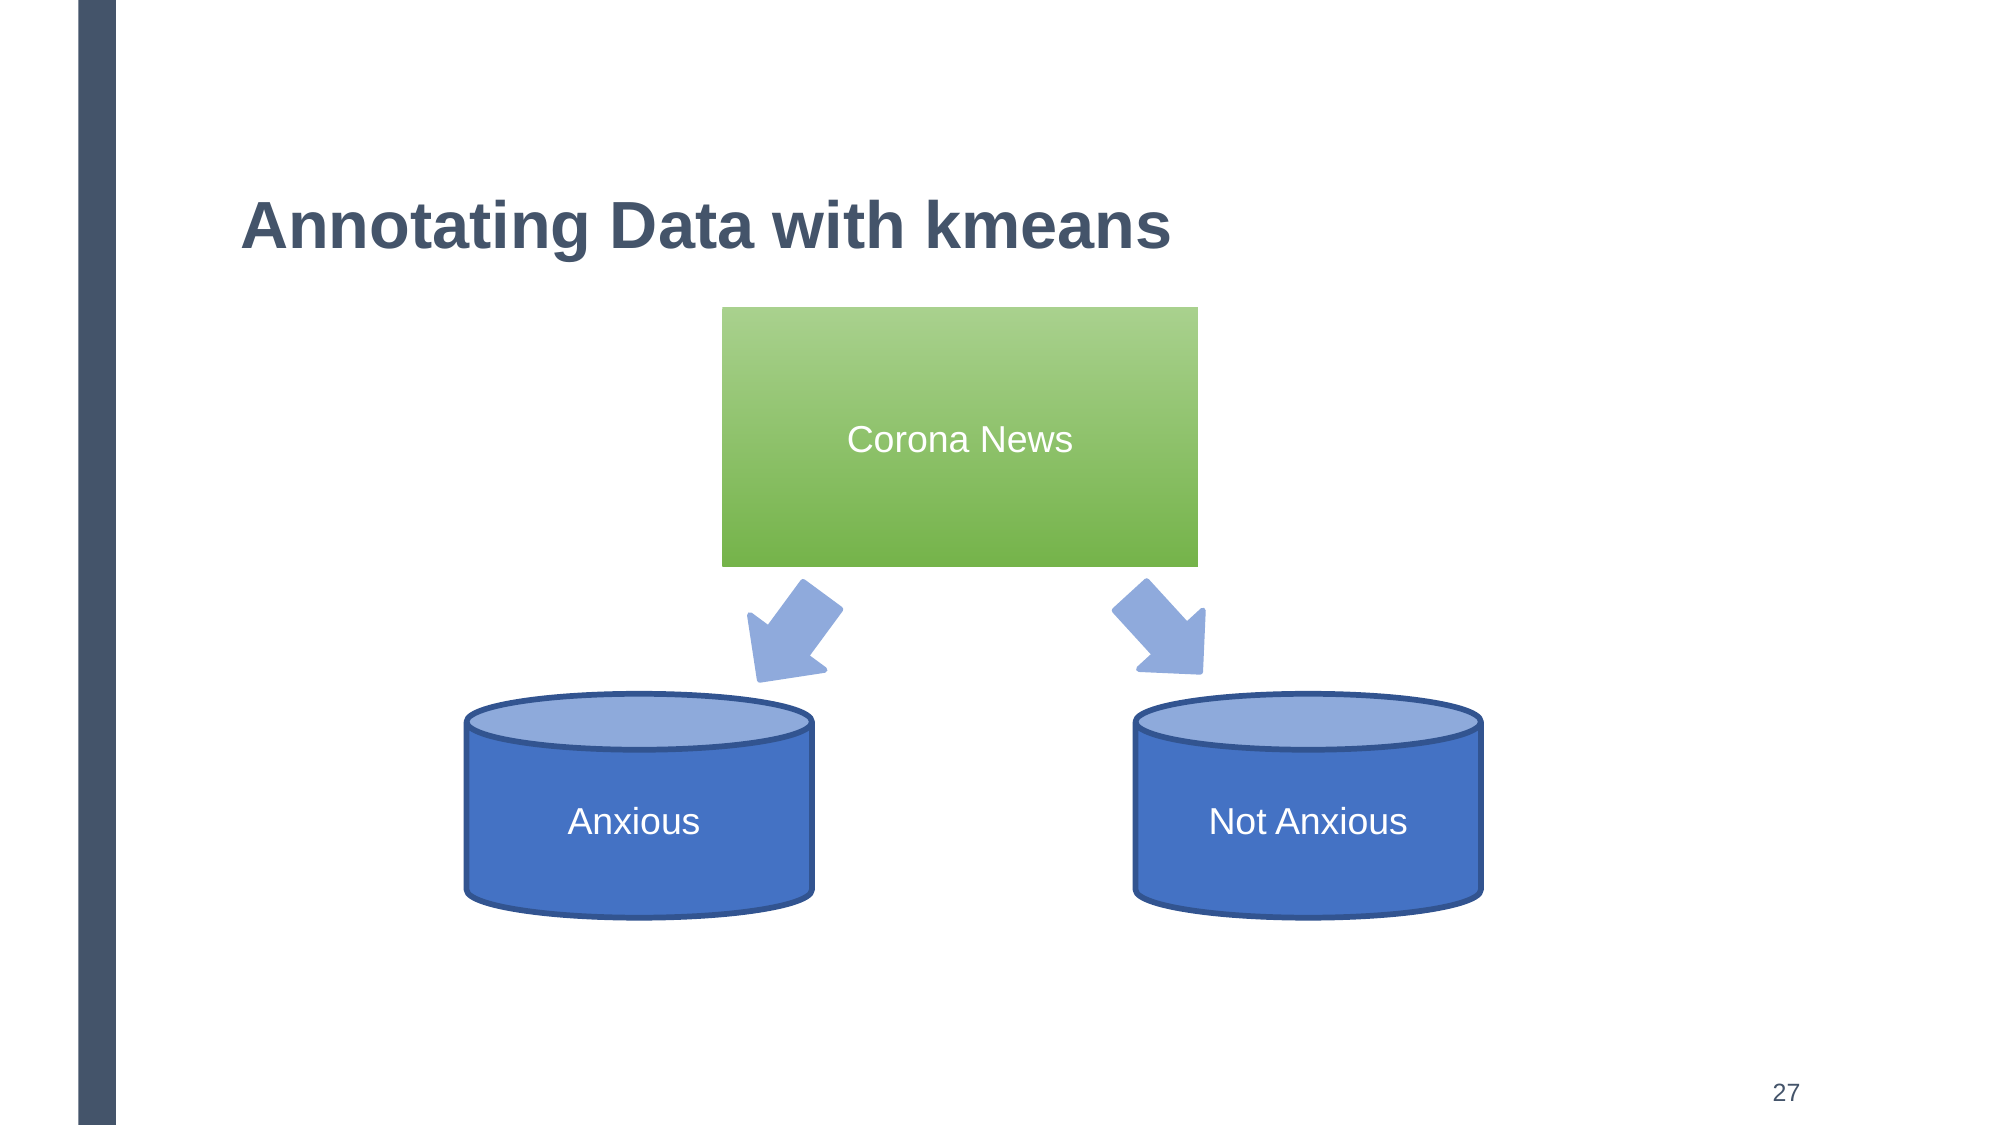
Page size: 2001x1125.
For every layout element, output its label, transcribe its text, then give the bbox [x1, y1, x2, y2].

title Annotating Data with kmeans [225, 112, 1800, 357]
text_box Not Anxious [1132, 690, 1484, 921]
slide_number 27 [1553, 1058, 1816, 1125]
text_box [1111, 578, 1206, 675]
text_box [249, 399, 1825, 988]
text_box Anxious [463, 690, 815, 921]
text_box Corona News [722, 307, 1198, 567]
text_box [747, 578, 844, 683]
